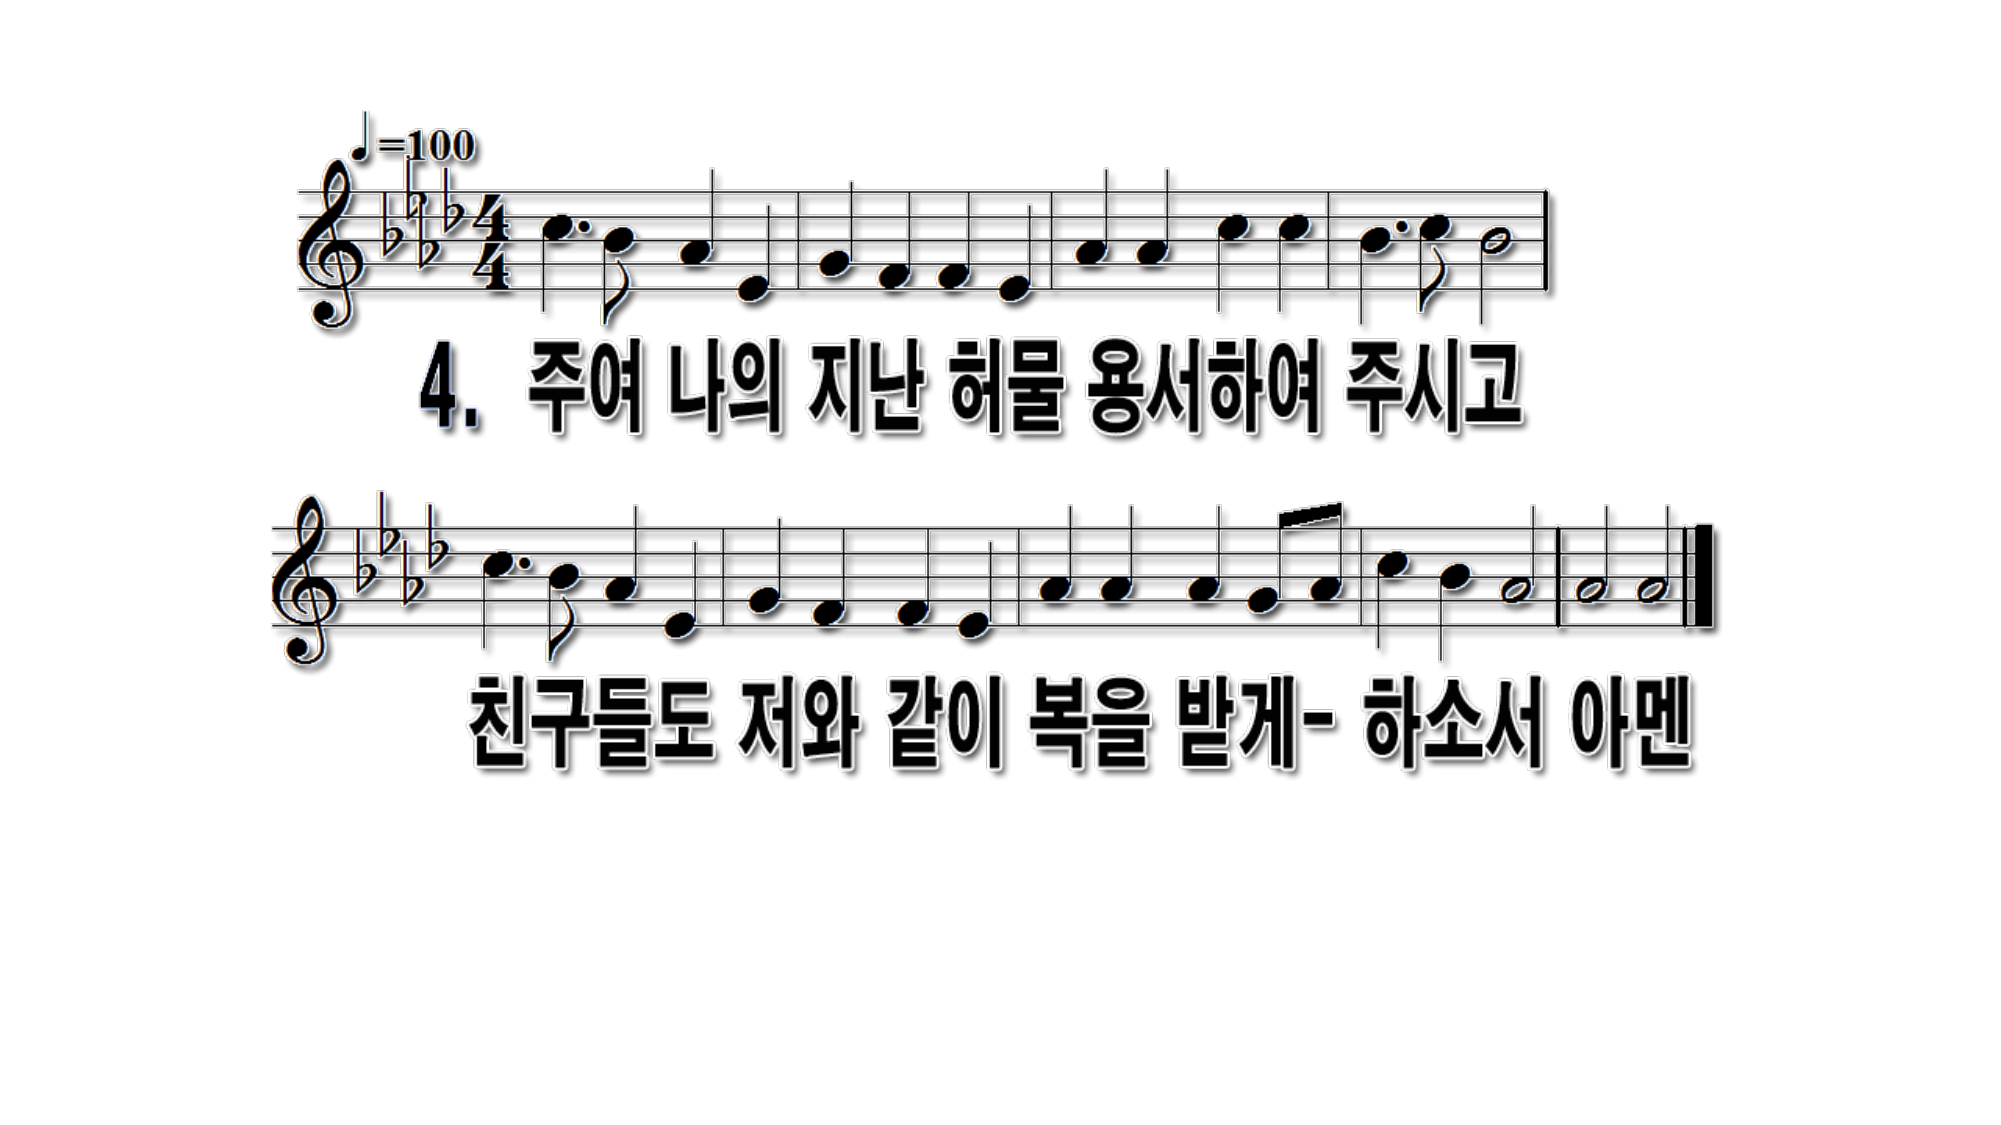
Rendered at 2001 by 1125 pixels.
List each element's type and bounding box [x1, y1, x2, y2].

picture [249, 0, 1750, 835]
